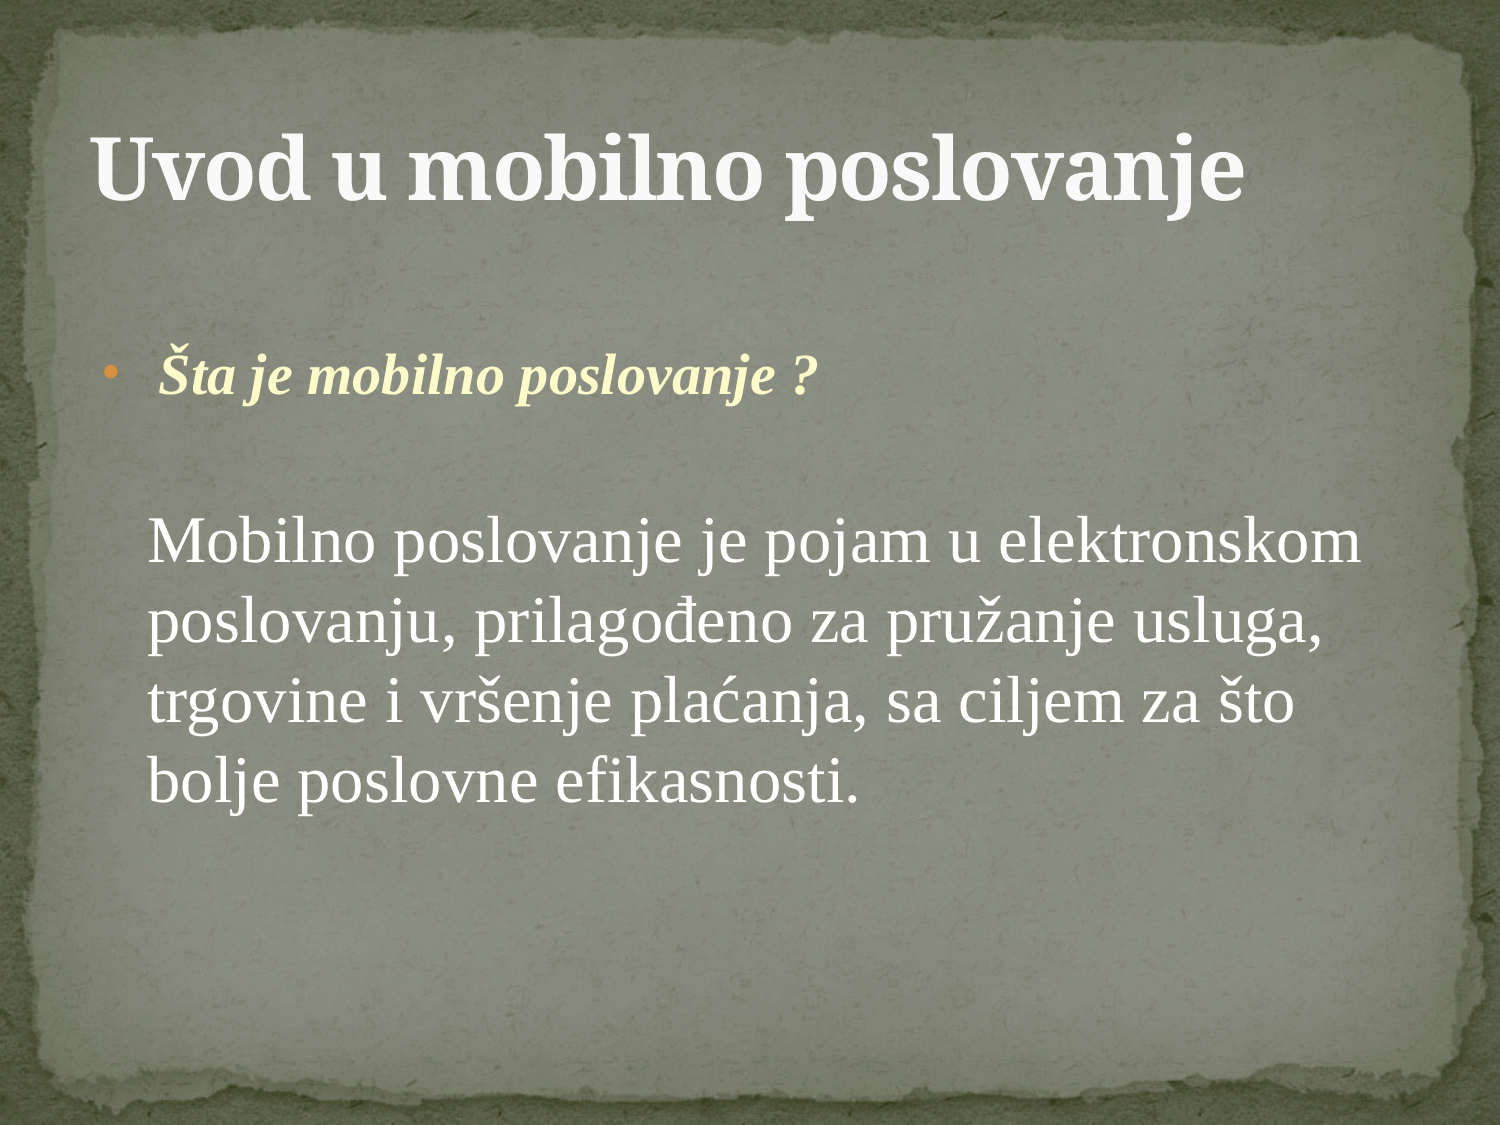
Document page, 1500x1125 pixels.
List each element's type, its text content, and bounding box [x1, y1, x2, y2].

title Uvod u mobilno poslovanje [74, 24, 1425, 225]
list Šta je mobilno poslovanje ? Mobilno poslovanje je pojam u elektronskom poslovanju, prilagođeno za pružanje usluga, trgovine i vršenje plaćanja, sa ciljem za što bolje poslovne efikasnosti. [87, 262, 1425, 1005]
